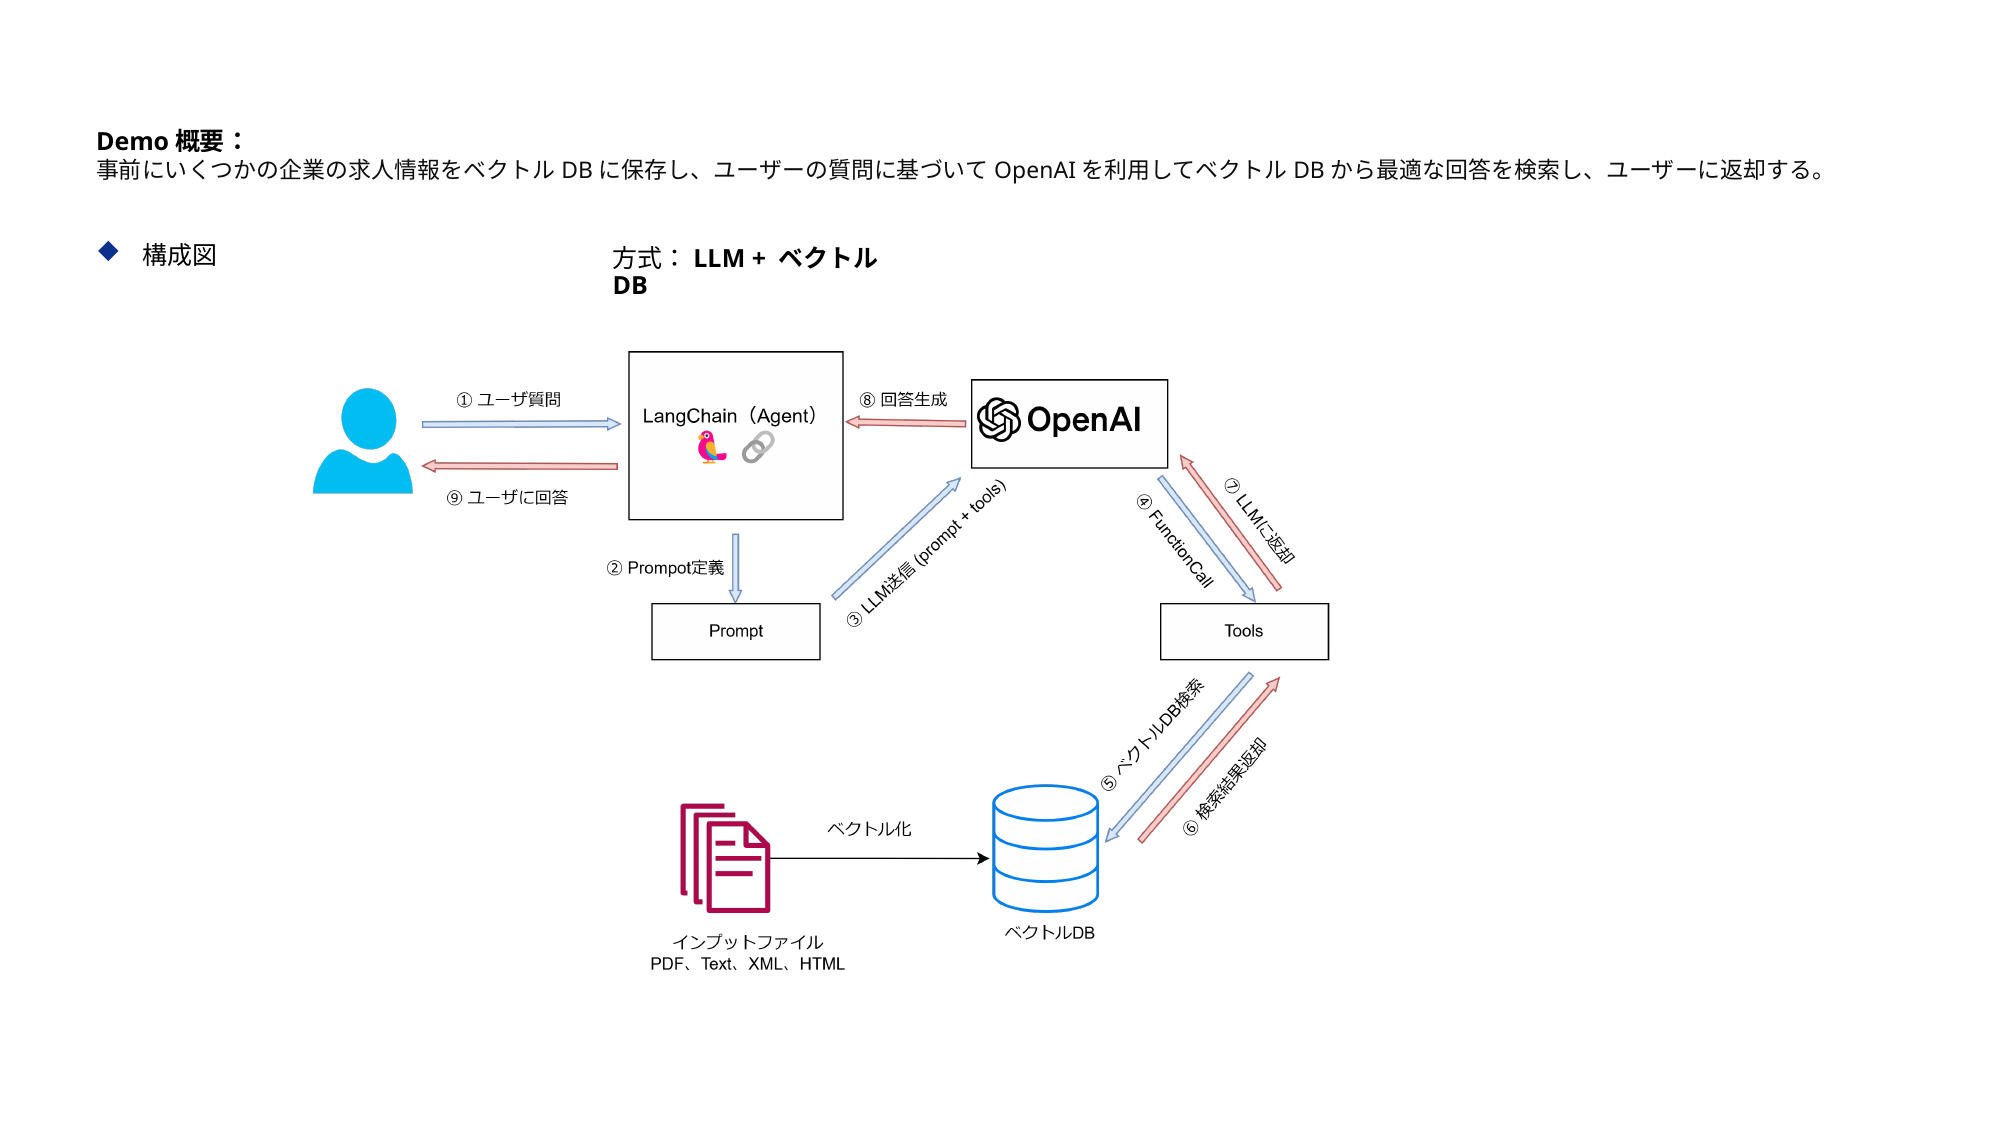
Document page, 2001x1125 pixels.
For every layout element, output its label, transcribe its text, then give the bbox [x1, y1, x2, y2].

picture [298, 337, 1343, 996]
text_box Demo概要： 事前にいくつかの企業の求人情報をベクトルDBに保存し、ユーザーの質問に基づいてOpenAIを利用してベクトルDBから最適な回答を検索し、ユーザーに返却する。 [81, 118, 1864, 221]
text_box 方式：LLM + ベクトルDB [597, 277, 921, 308]
text_box 構成図 [81, 231, 1600, 277]
